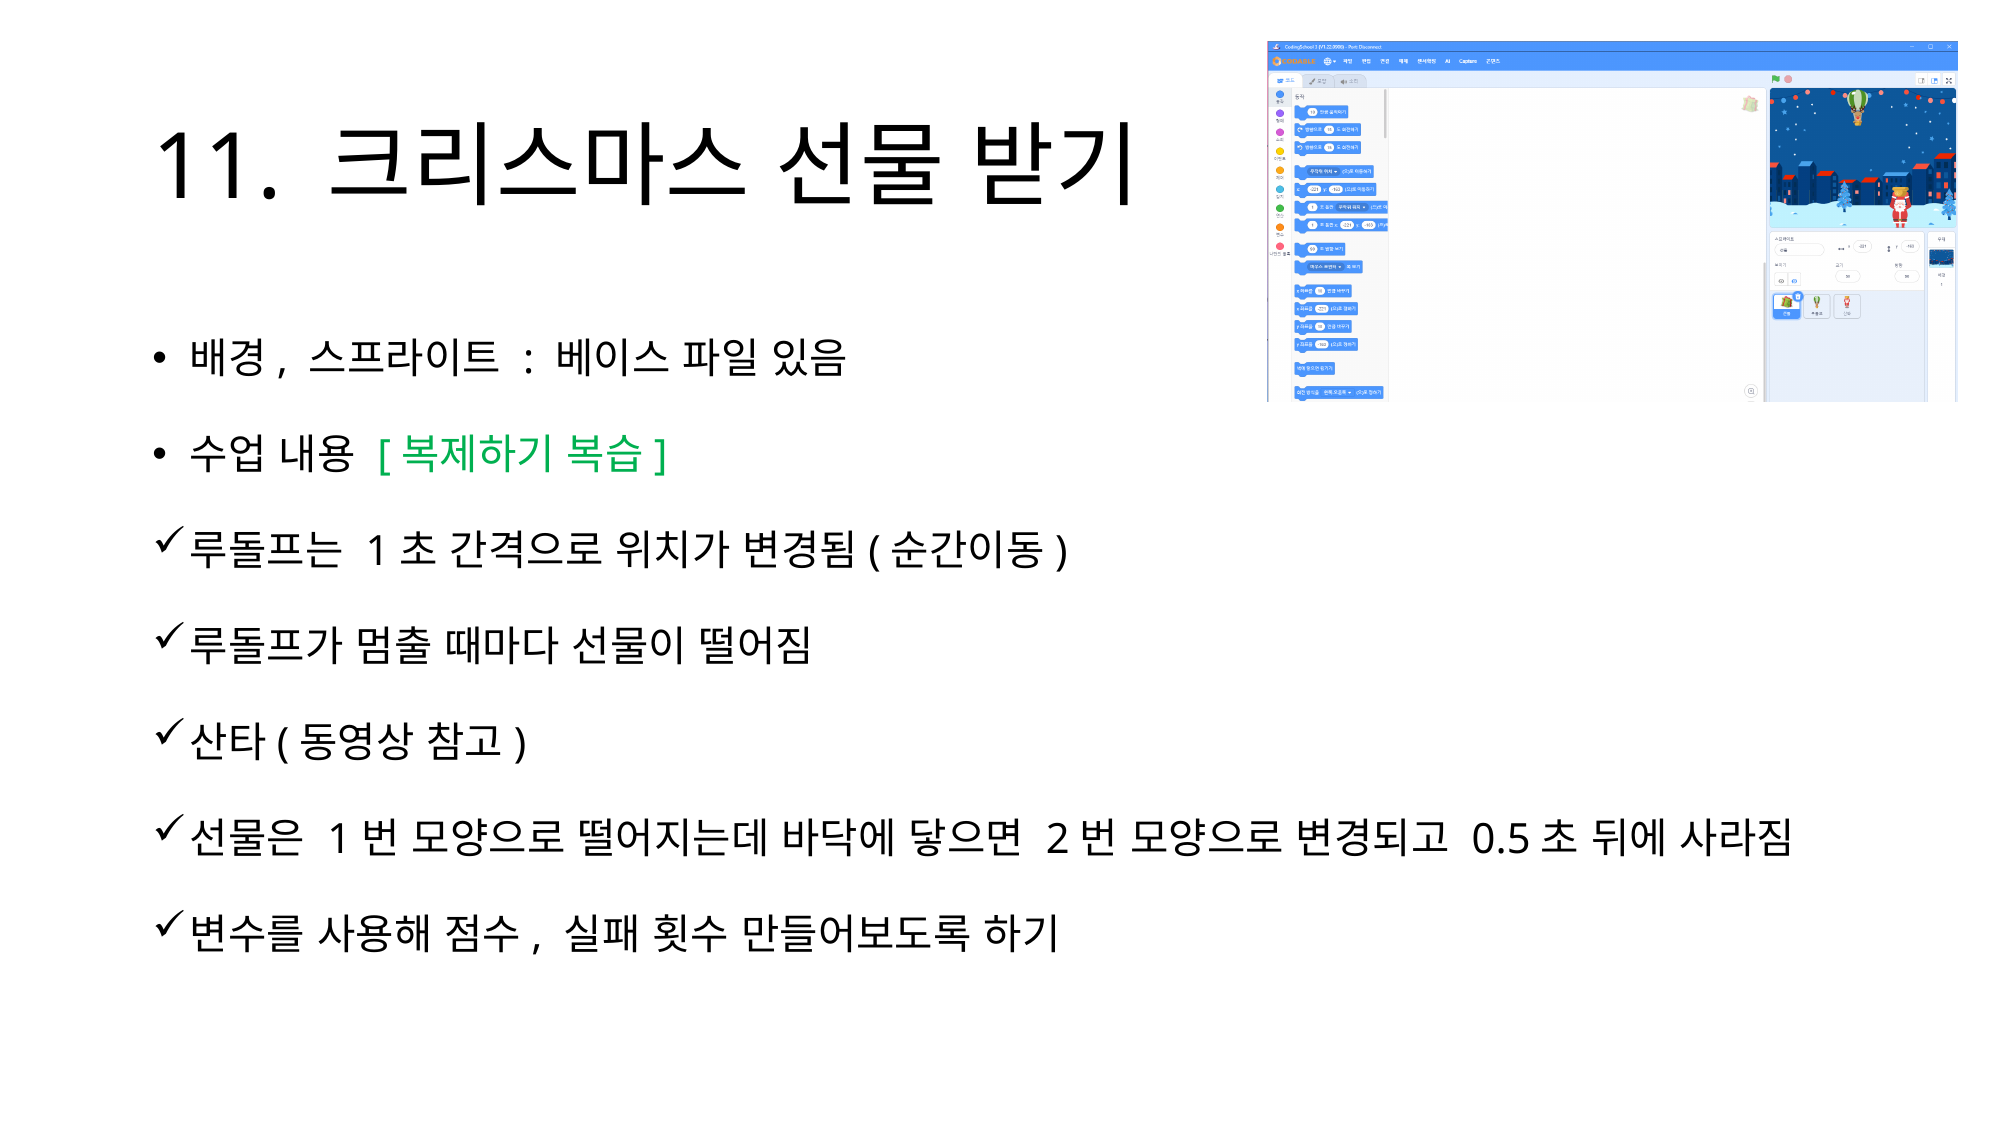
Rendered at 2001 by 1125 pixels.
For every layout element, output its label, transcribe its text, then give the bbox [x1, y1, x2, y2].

list 배경, 스프라이트 : 베이스 파일 있음 수업 내용 [복제하기 복습] 루돌프는 1초 간격으로 위치가 변경됨(순간이동) 루돌프가 멈출 때마다 선물이 떨어짐 산타(동영상 참고) 선물은 1번 모양으로 떨어지는데 바닥에 닿으면 2번 모양으로 변경되고 0.5초 뒤에 사라짐 변수를 사용해 점수, 실패 횟수 만들어보도록 하기 [137, 299, 1973, 1014]
picture [1267, 41, 1959, 402]
title 11. 크리스마스 선물 받기 [137, 59, 1267, 278]
